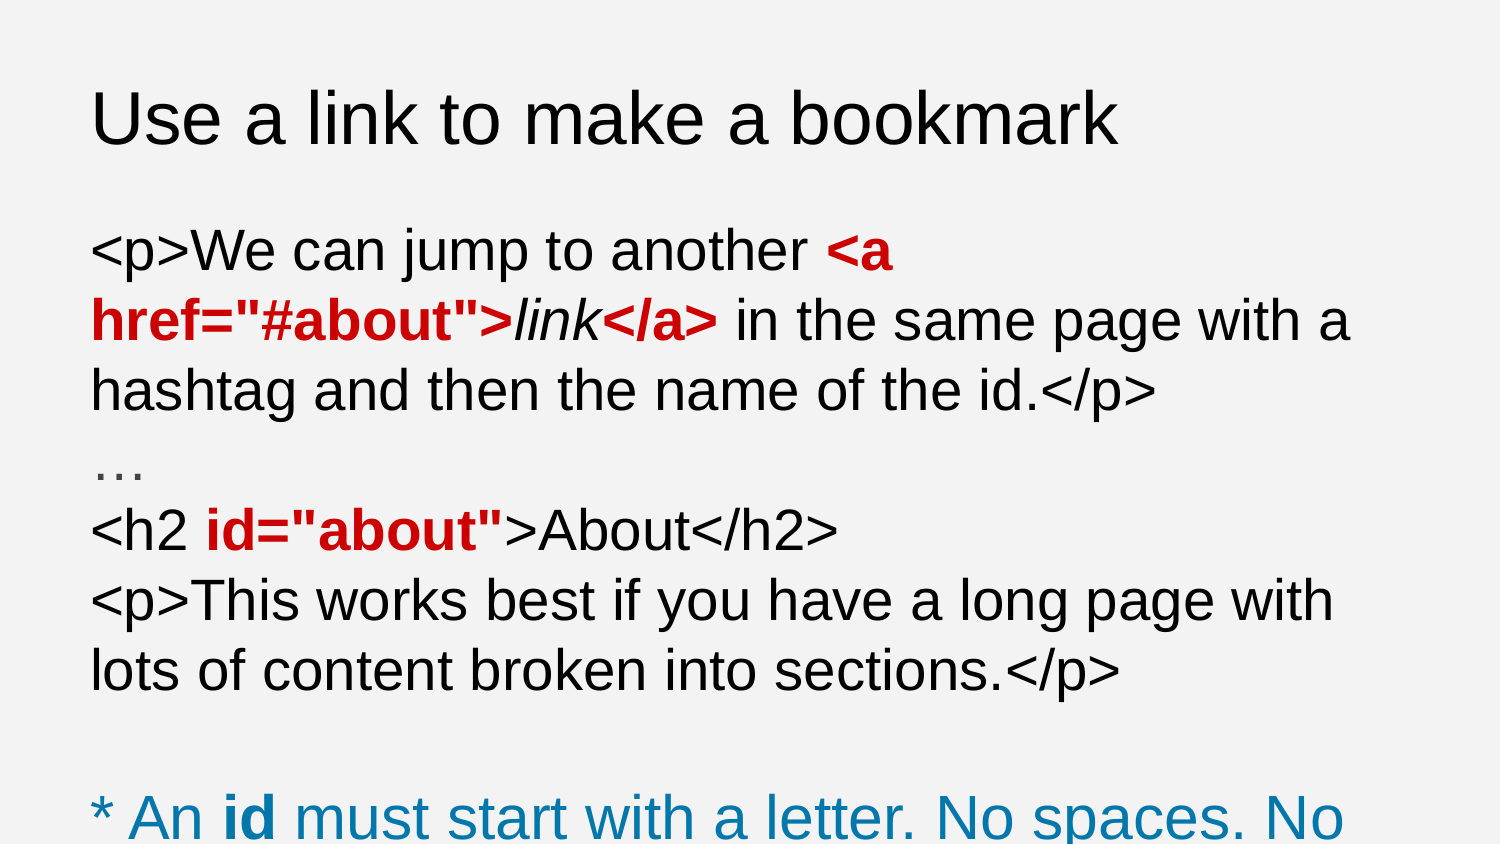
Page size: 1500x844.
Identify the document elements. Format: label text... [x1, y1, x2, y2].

list <p>We can jump to another <a href="#about">link</a> in the same page with a hashtag and then the name of the id.</p> … <h2 id="about">About</h2> <p>This works best if you have a long page with lots of content broken into sections.</p> * An id must start with a letter. No spaces. No weird characters, just like with file names. [75, 196, 1425, 808]
title Use a link to make a bookmark [75, 33, 1425, 175]
